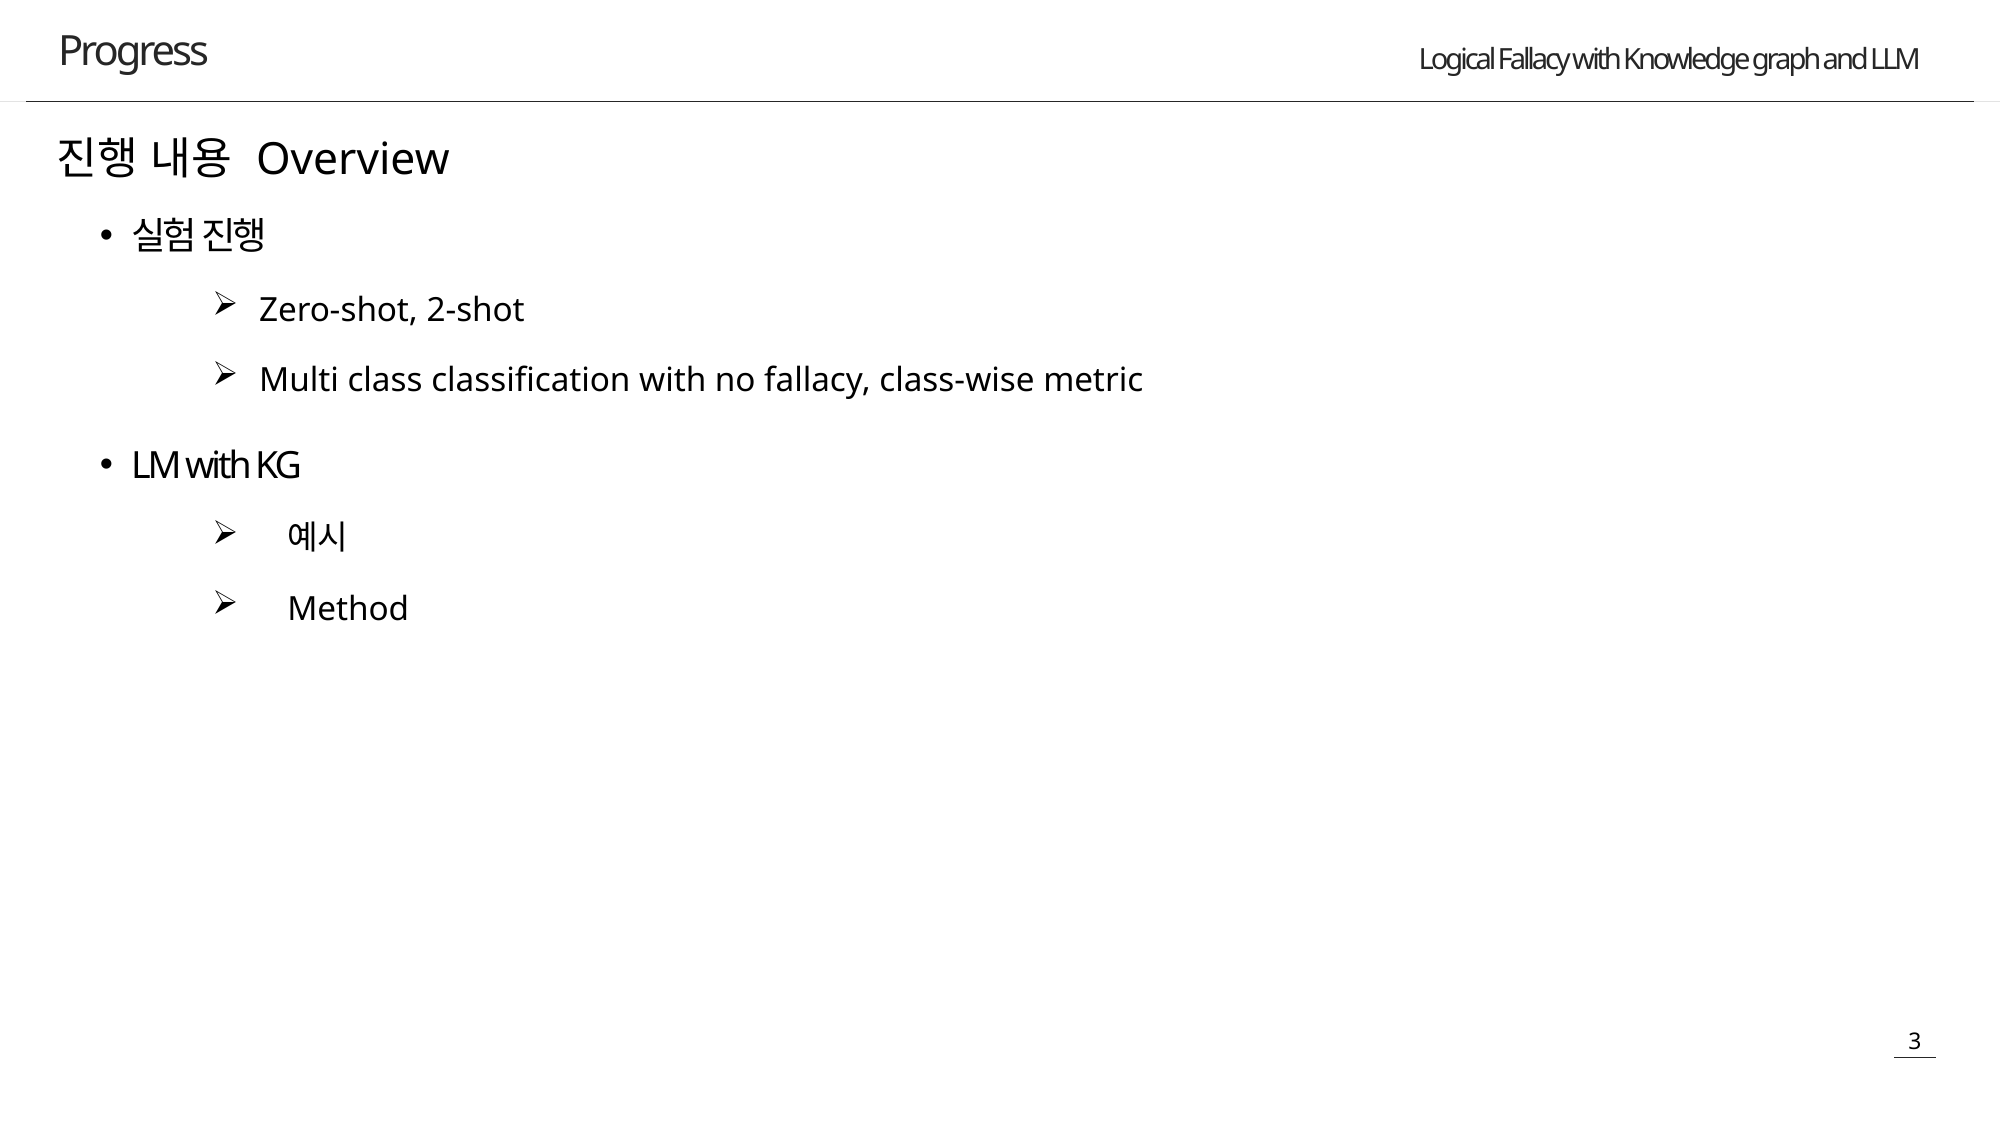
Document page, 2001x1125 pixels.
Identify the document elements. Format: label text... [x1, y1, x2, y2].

text_box 진행 내용 Overview [41, 122, 771, 191]
list Progress [43, 0, 958, 93]
text_box 실험 진행 Zero-shot, 2-shot Multi class classification with no fallacy, class-wise metric LM with KG 예시 Method [85, 182, 1975, 674]
